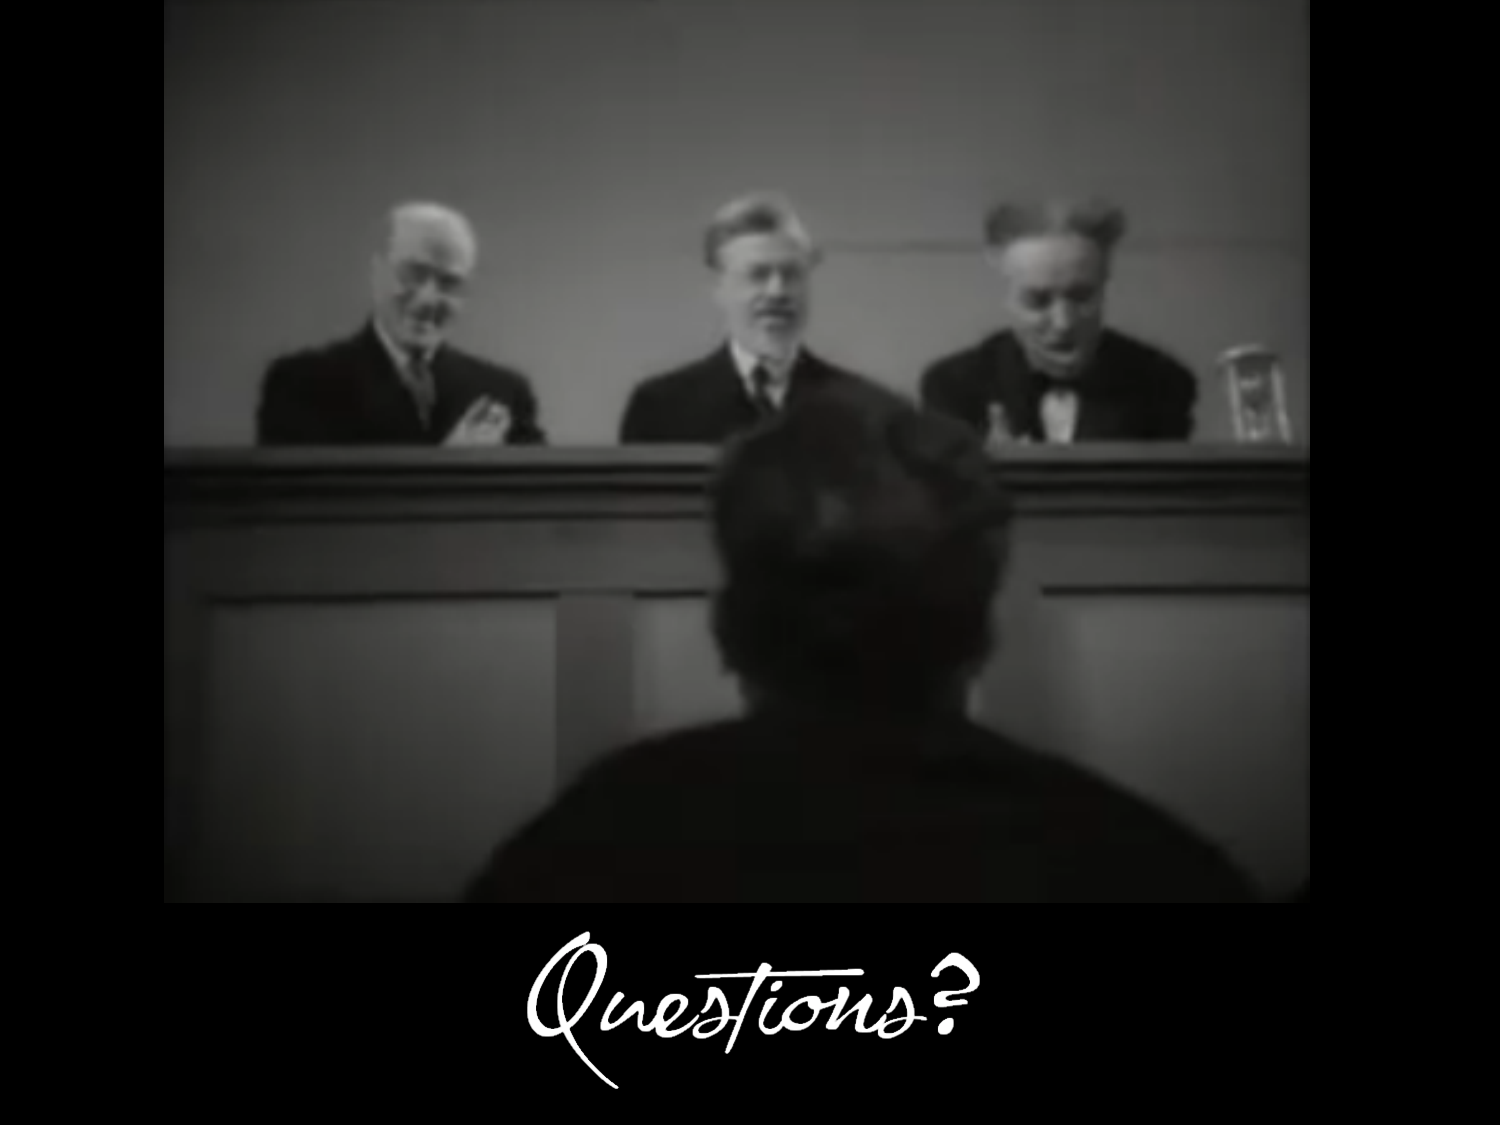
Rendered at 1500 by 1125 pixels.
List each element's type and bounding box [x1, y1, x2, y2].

picture [163, 0, 1310, 1125]
